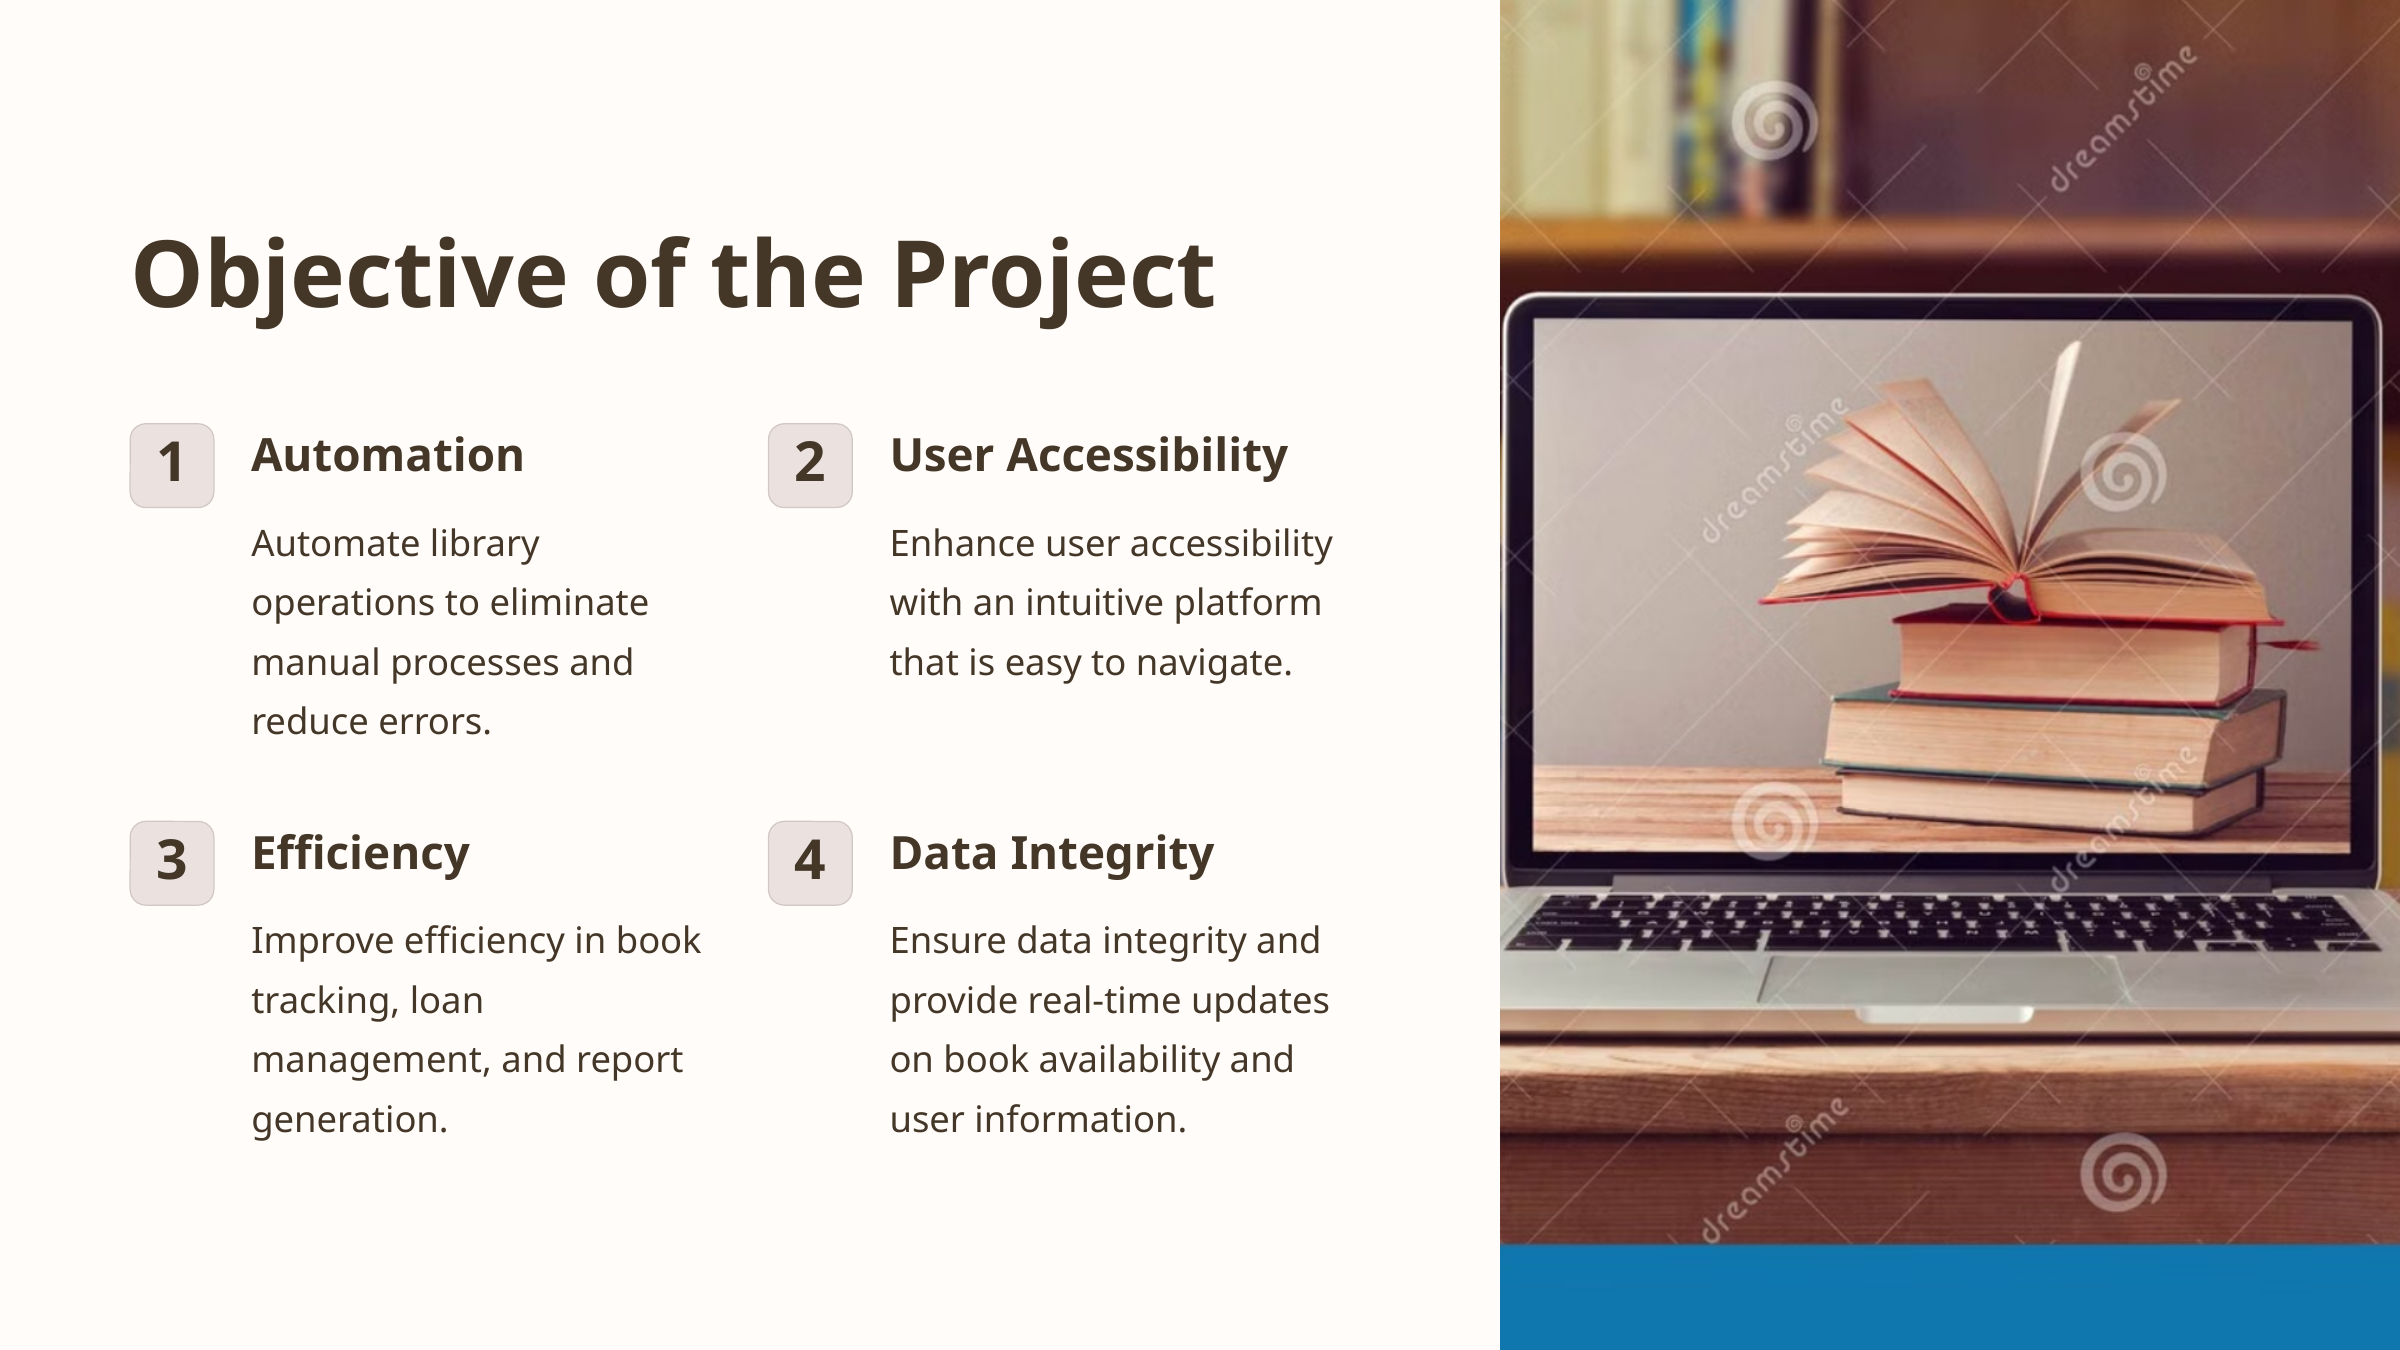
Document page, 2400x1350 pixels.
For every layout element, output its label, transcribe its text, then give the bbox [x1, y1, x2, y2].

text_box 4 [795, 835, 826, 892]
text_box Automate library operations to eliminate manual processes and reduce errors. [251, 504, 732, 743]
text_box 2 [796, 437, 825, 494]
text_box [130, 821, 214, 906]
picture [1499, 0, 2400, 1350]
text_box User Accessibility [889, 423, 1355, 482]
text_box Enhance user accessibility with an intuitive platform that is easy to navigate. [889, 504, 1370, 683]
text_box Automation [251, 423, 717, 482]
text_box [130, 423, 214, 508]
text_box Data Integrity [889, 821, 1355, 880]
text_box Efficiency [251, 821, 717, 880]
text_box [768, 423, 853, 508]
text_box [768, 821, 853, 906]
text_box Improve efficiency in book tracking, loan management, and report generation. [251, 901, 732, 1140]
text_box 3 [158, 835, 186, 892]
text_box 1 [161, 437, 183, 494]
text_box Ensure data integrity and provide real-time updates on book availability and user information. [889, 901, 1370, 1140]
text_box Objective of the Project [130, 209, 1061, 327]
